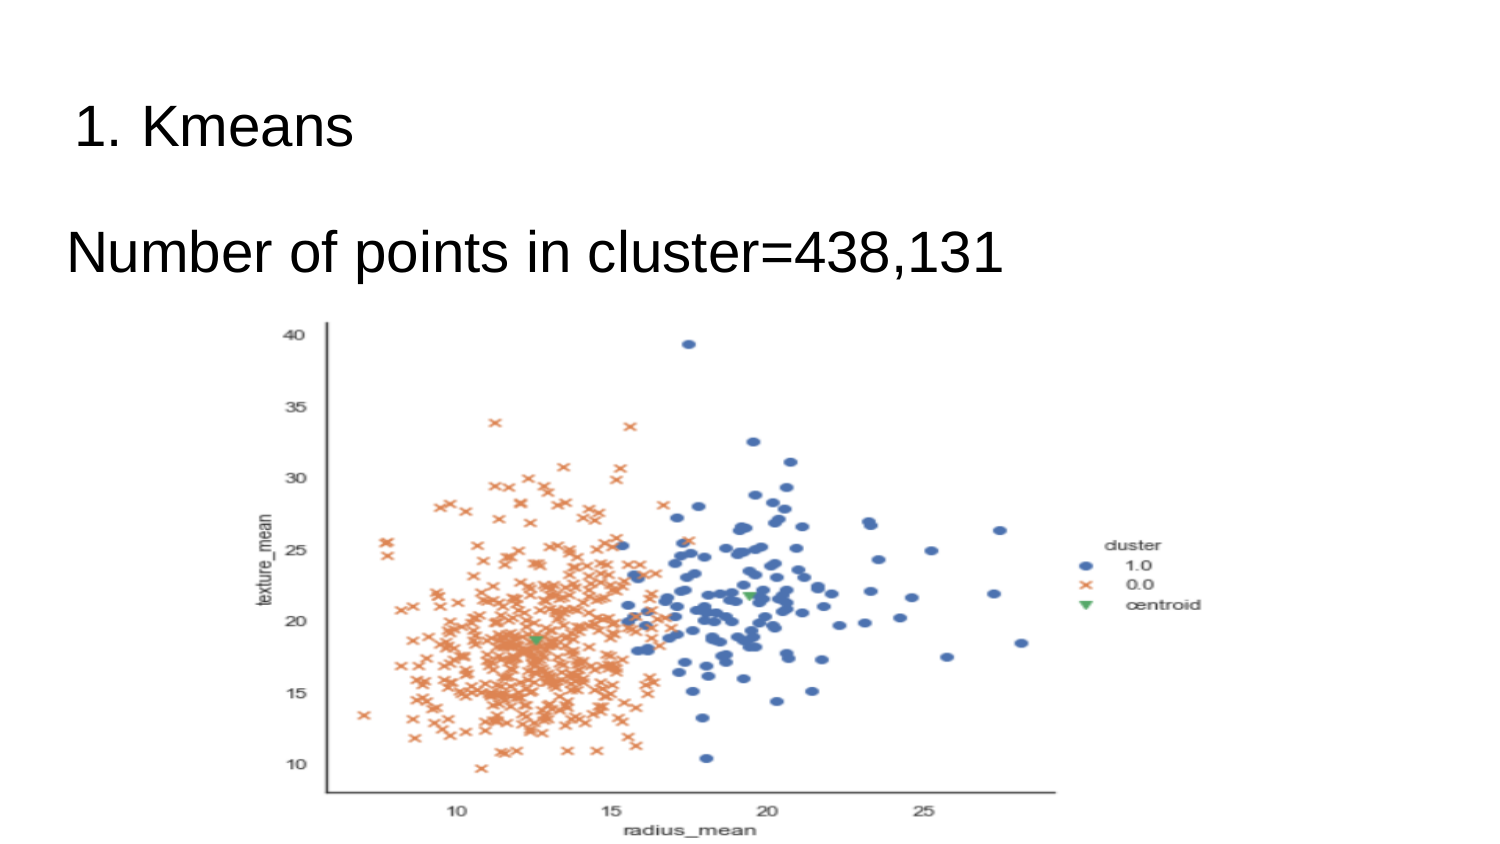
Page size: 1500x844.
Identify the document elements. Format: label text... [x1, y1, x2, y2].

picture [203, 298, 1297, 843]
title Kmeans [51, 72, 1449, 167]
list Number of points in cluster=438,131 [51, 189, 1449, 750]
